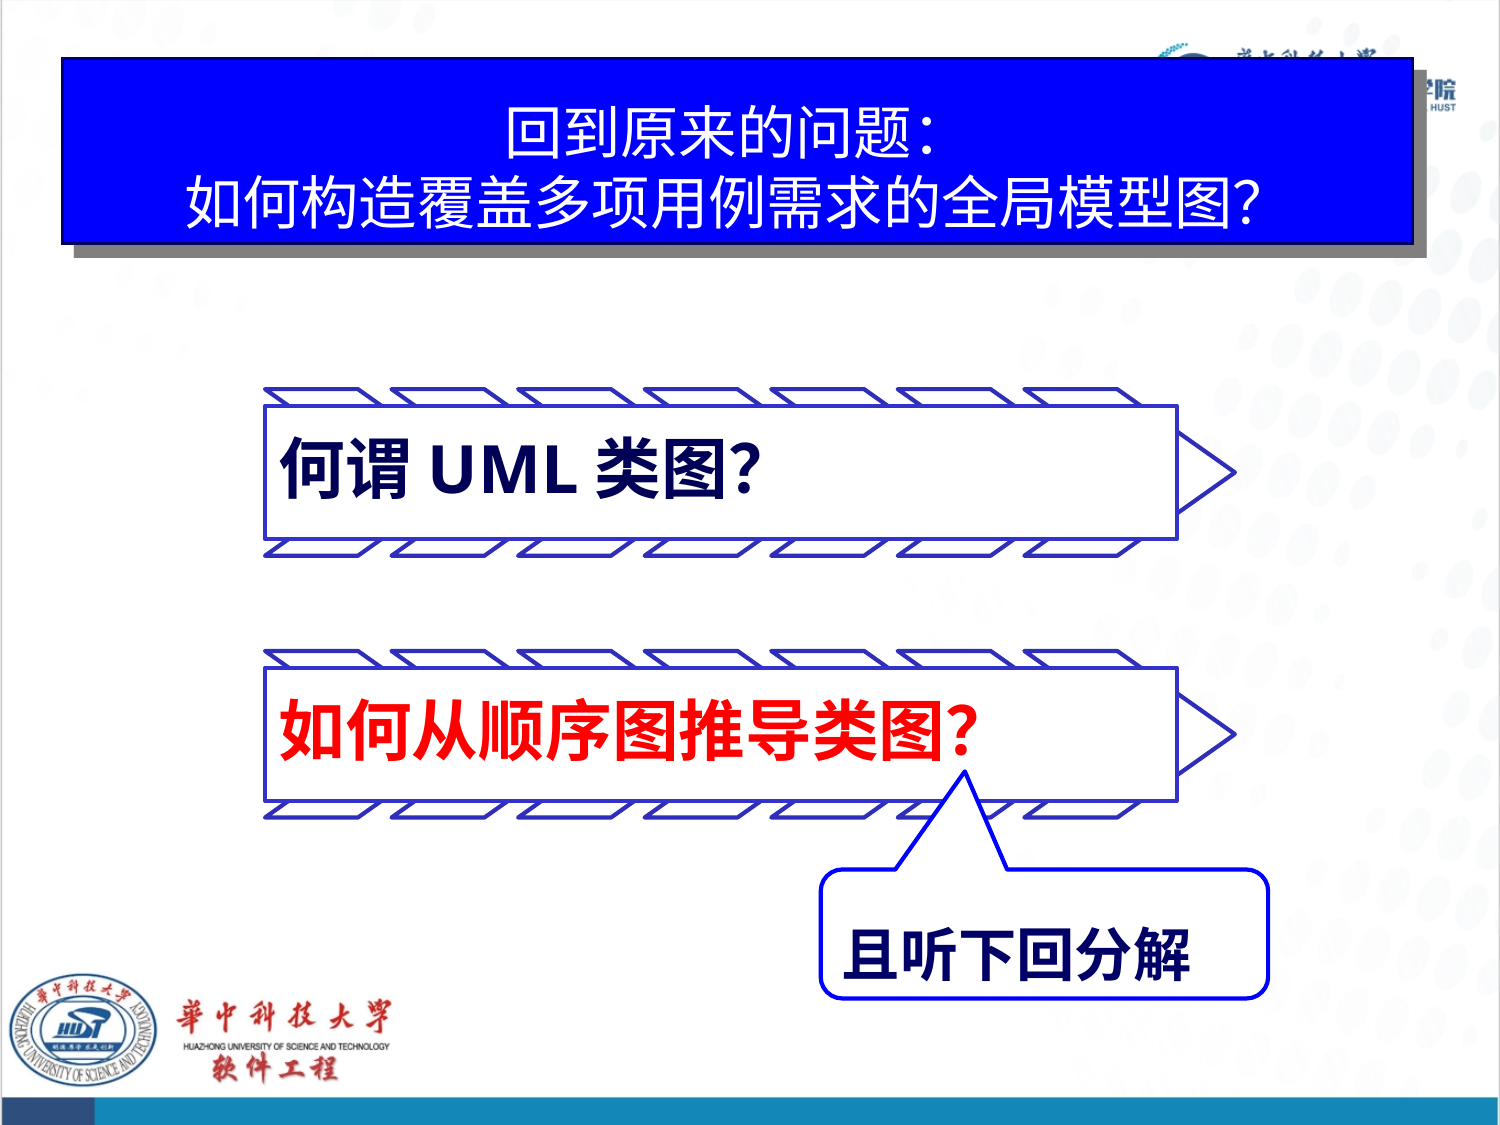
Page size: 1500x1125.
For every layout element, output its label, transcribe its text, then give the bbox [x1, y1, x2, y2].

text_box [249, 228, 1251, 897]
text_box 且听下回分解 [820, 871, 1269, 999]
picture [0, 0, 1500, 1125]
title 回到原来的问题： 如何构造覆盖多项用例需求的全局模型图？ [61, 57, 1414, 245]
